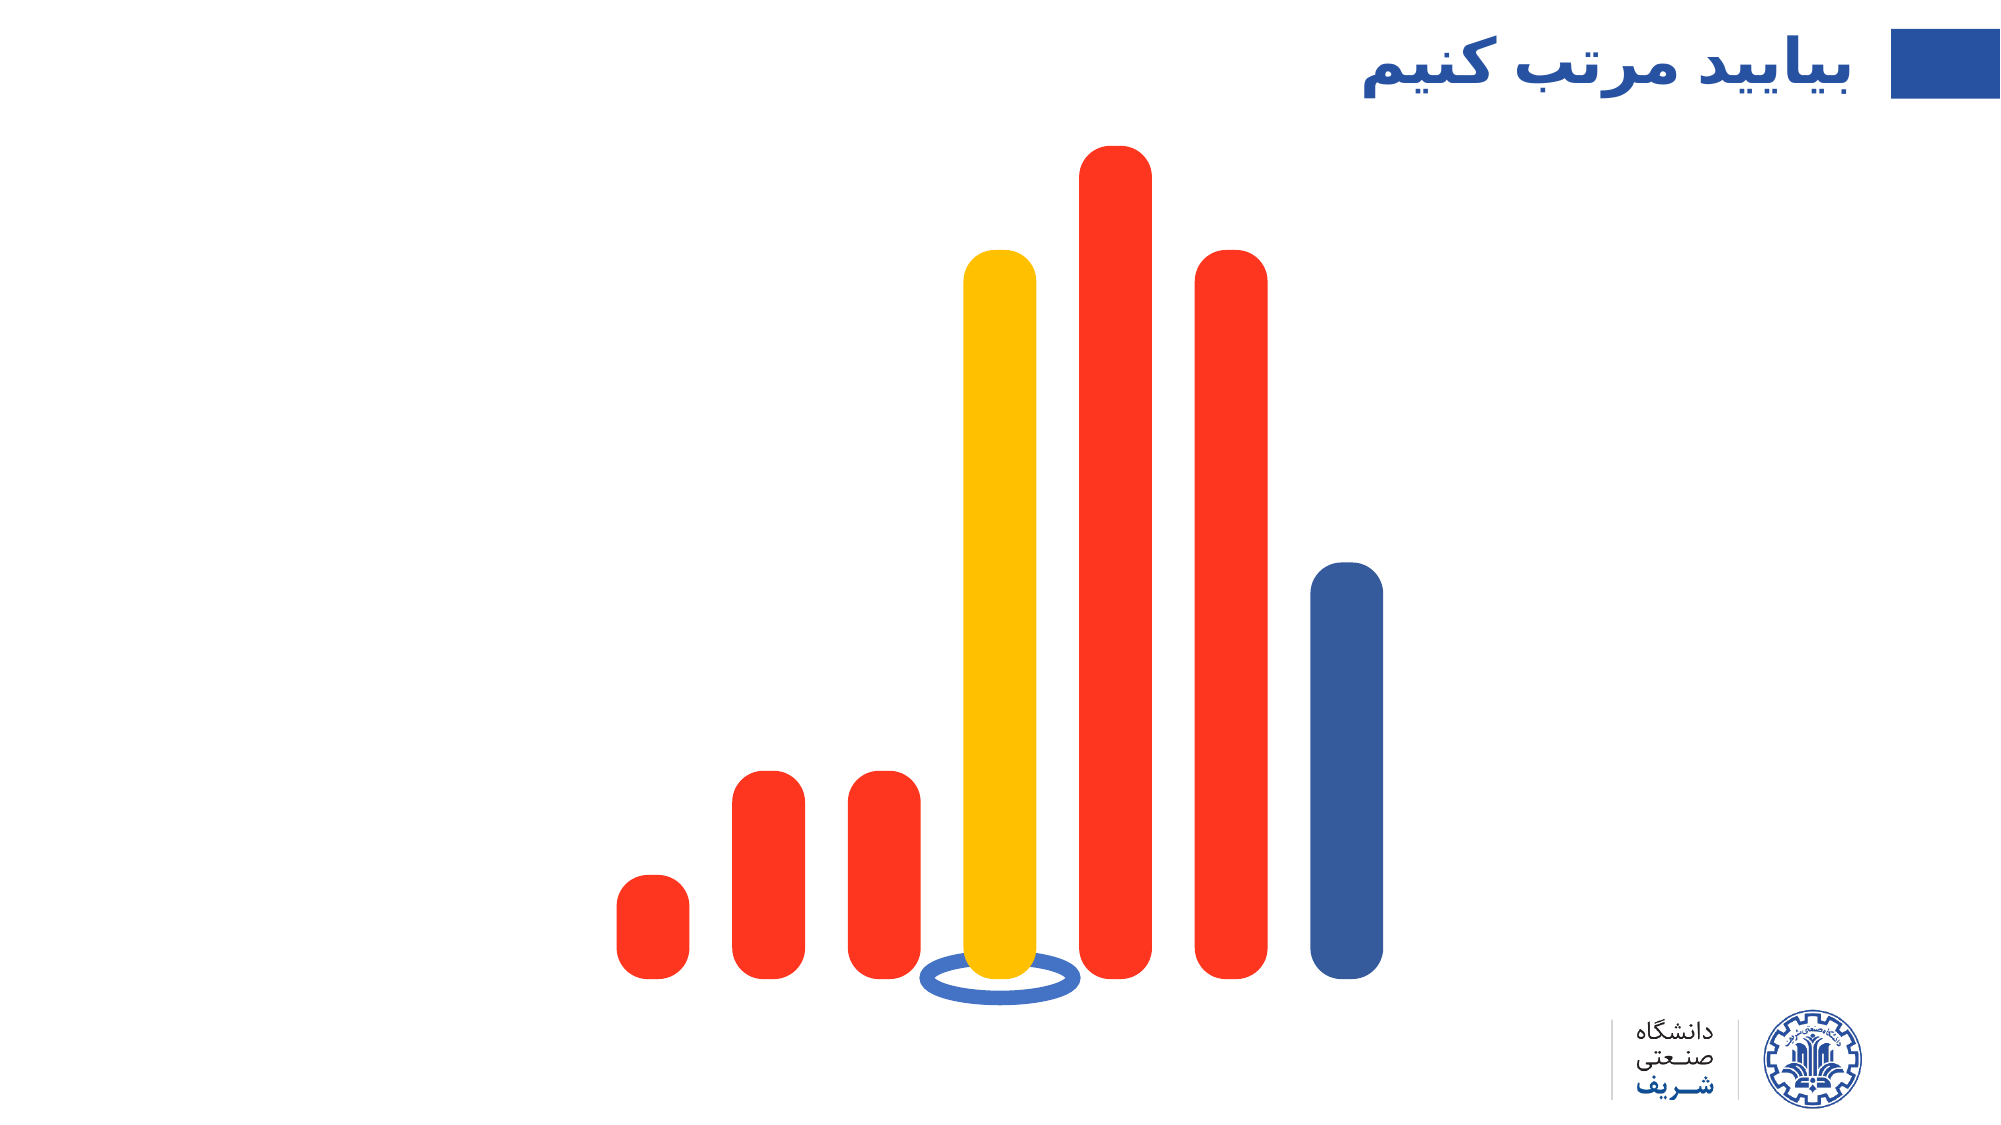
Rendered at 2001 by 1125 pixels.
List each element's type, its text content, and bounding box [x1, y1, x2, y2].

text_box [926, 960, 1074, 998]
text_box [1079, 145, 1152, 980]
text_box [847, 770, 921, 980]
list بیایید مرتب کنیم [136, 6, 1863, 121]
text_box [963, 249, 1037, 980]
text_box [1194, 249, 1268, 980]
text_box [1310, 562, 1384, 980]
picture [1609, 1009, 1863, 1109]
text_box [732, 770, 806, 980]
text_box [616, 874, 690, 980]
